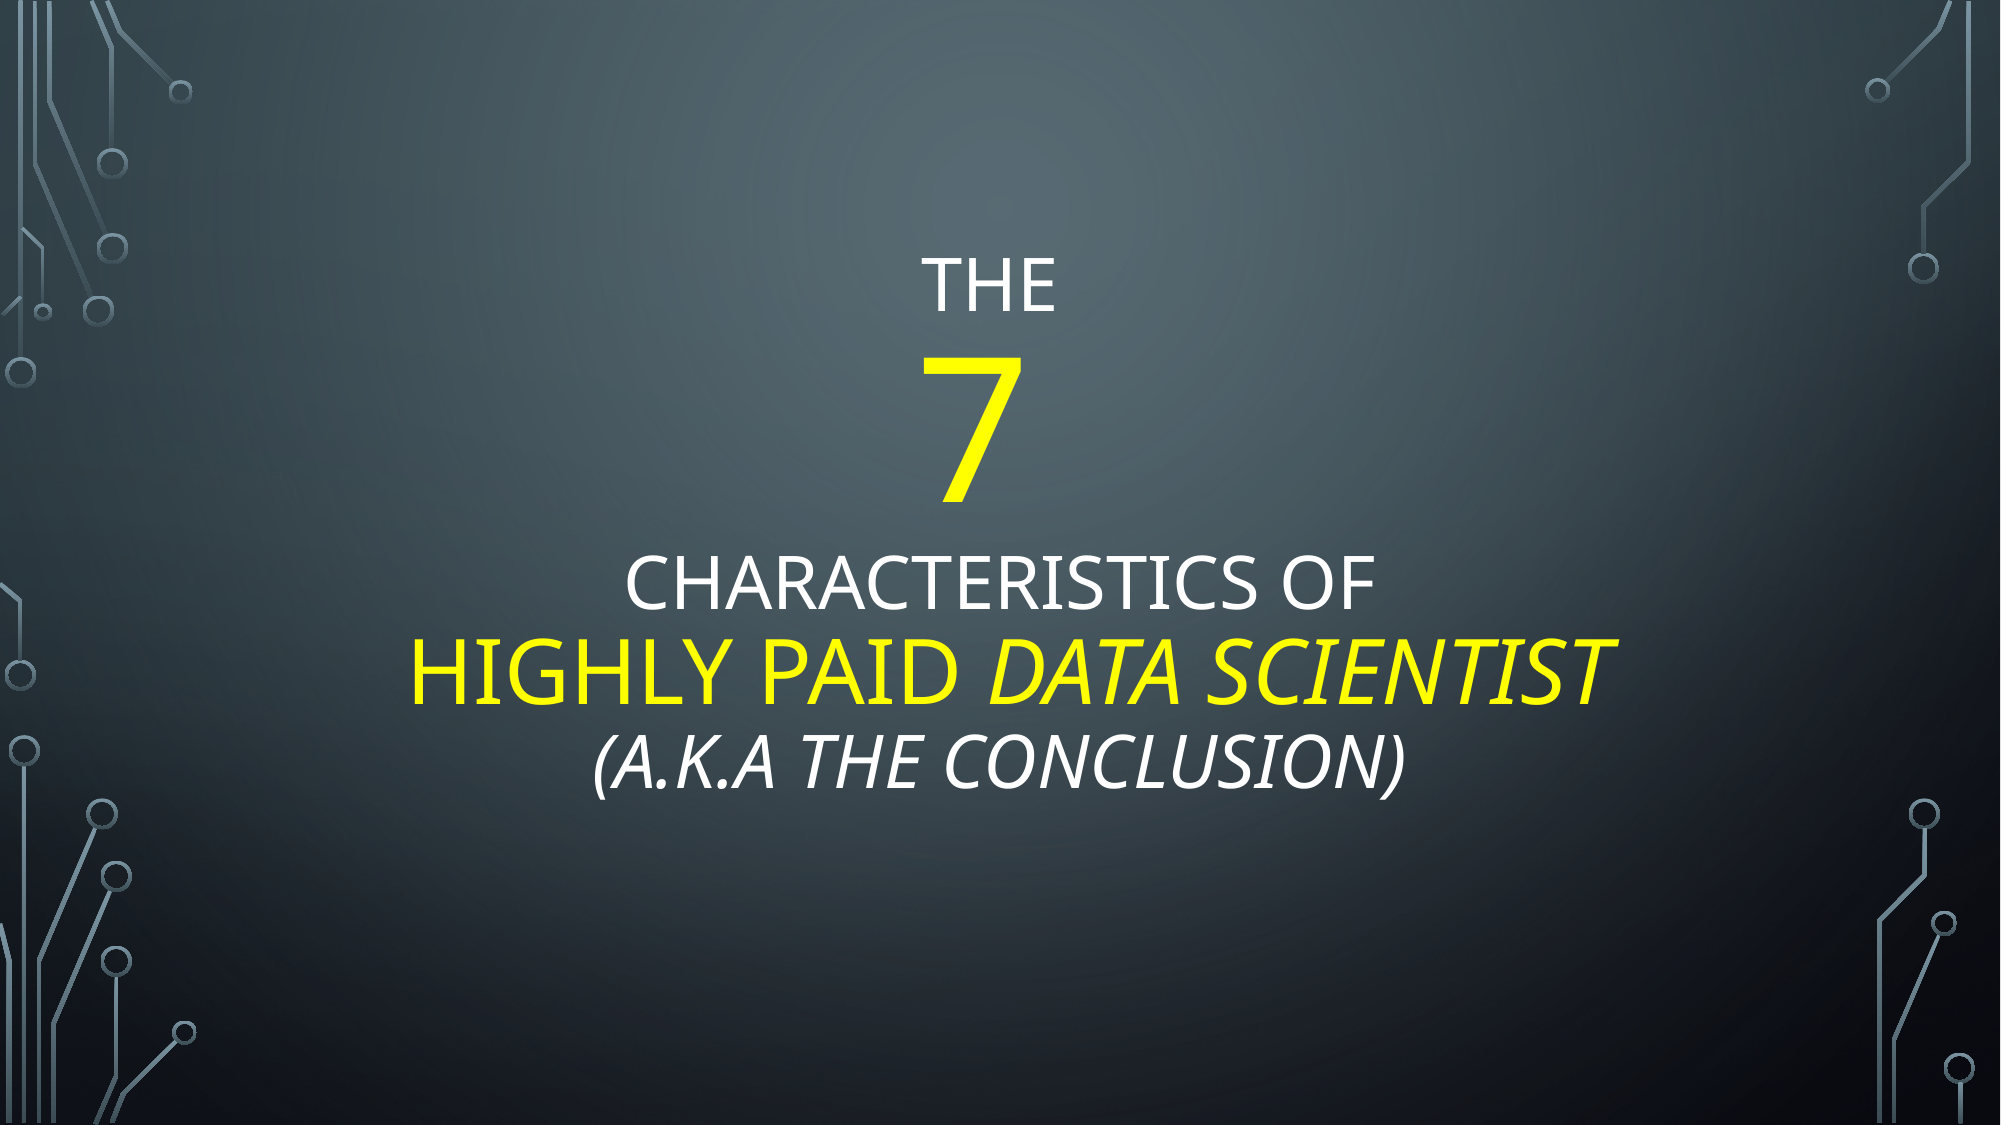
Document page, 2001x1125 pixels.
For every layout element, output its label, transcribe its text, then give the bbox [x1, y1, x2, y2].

title The 7 Characteristics of highly paid data scientist (a.k.a The Conclusion) [187, 238, 1813, 903]
